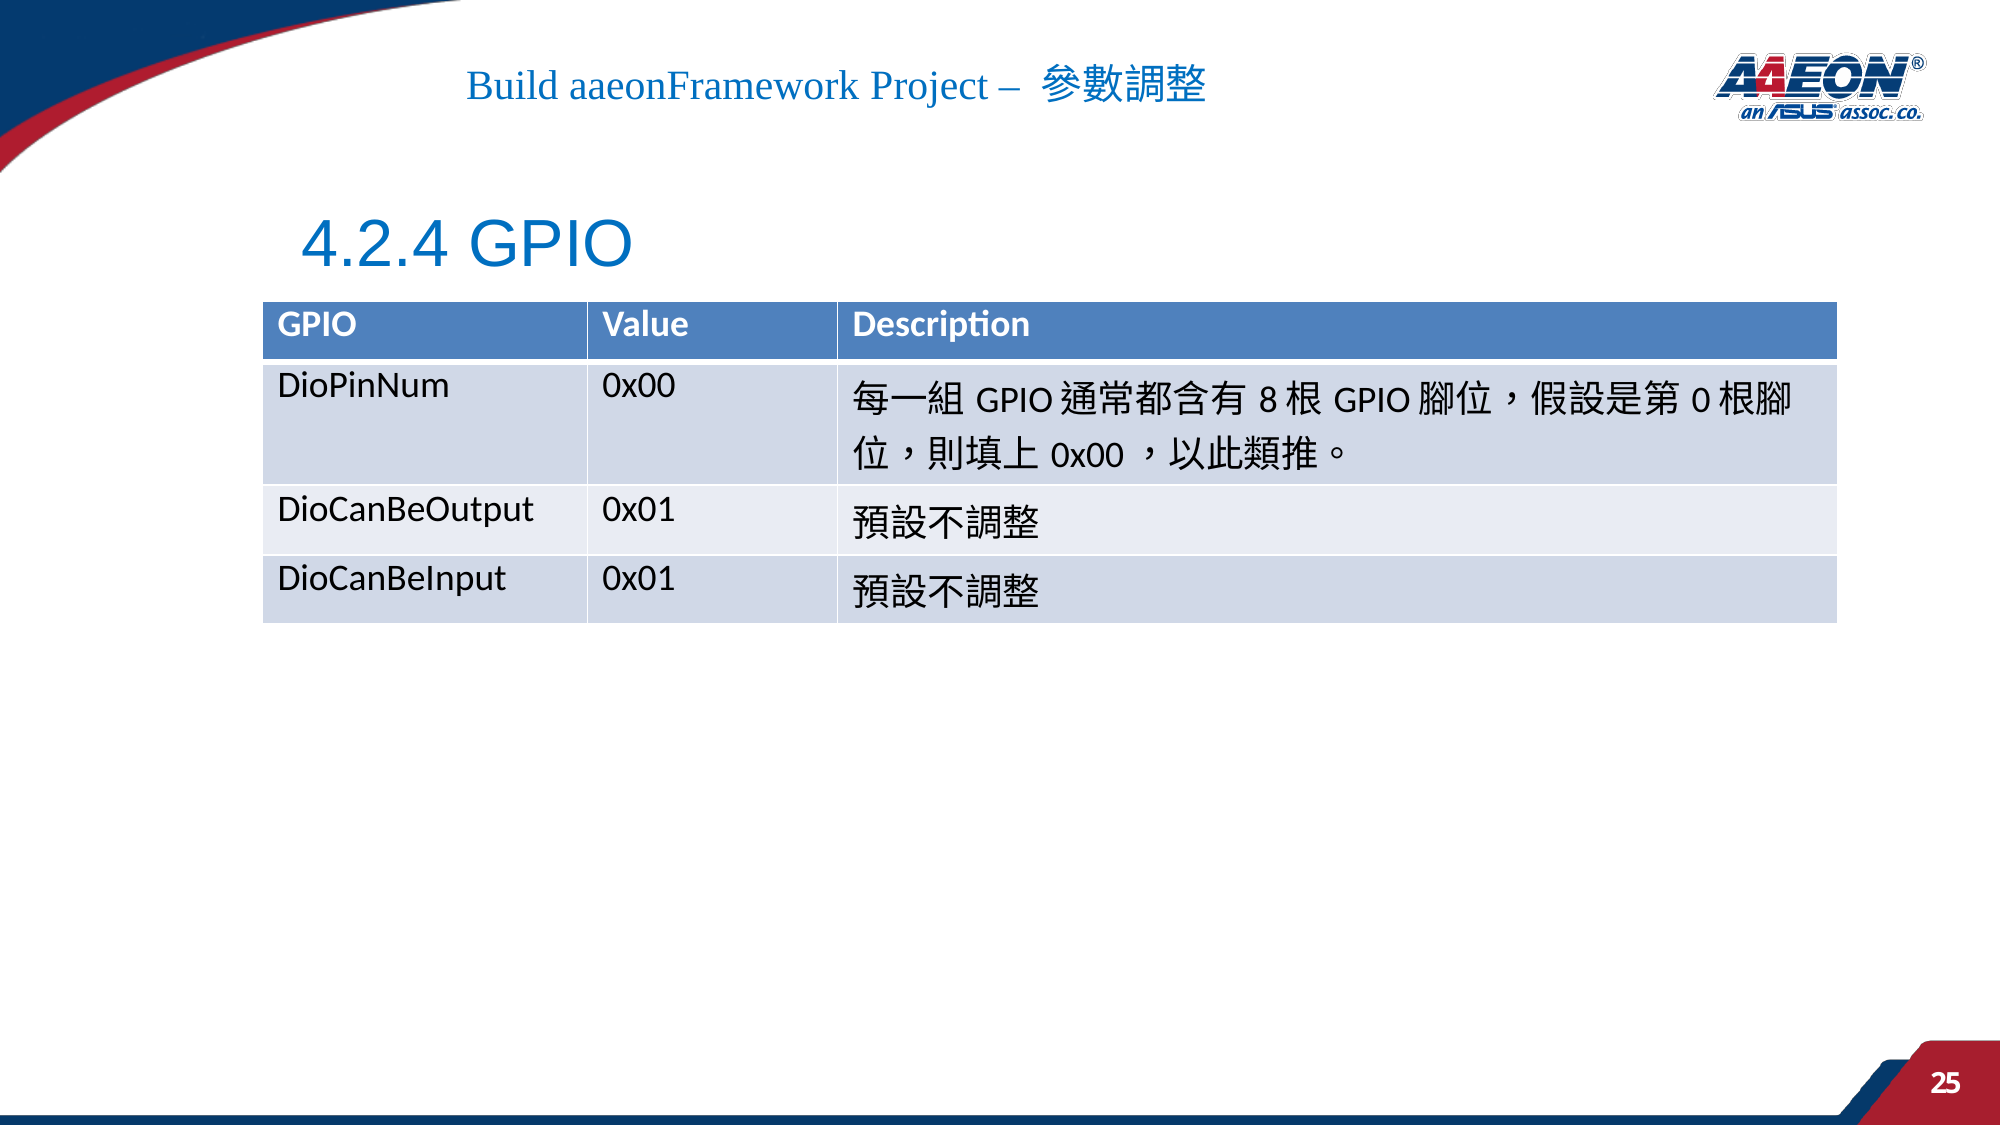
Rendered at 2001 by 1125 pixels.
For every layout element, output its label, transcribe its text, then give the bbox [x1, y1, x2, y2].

table_cell 預設不調整 [838, 486, 1837, 554]
list 4.2.4 GPIO [301, 200, 1699, 300]
slide_number 25 [1926, 1074, 1964, 1108]
table_cell 0x00 [588, 365, 837, 484]
table_header Description [838, 302, 1837, 359]
table_cell 每一組GPIO通常都含有8根GPIO腳位，假設是第0根腳位，則填上0x00，以此類推。 [838, 365, 1837, 484]
table_cell 預設不調整 [838, 556, 1837, 623]
table_header Value [588, 302, 837, 359]
table_cell DioCanBeOutput [263, 486, 587, 554]
table_cell DioPinNum [263, 365, 587, 484]
table_cell 0x01 [588, 486, 837, 554]
table_header GPIO [263, 302, 587, 359]
table_cell 0x01 [588, 556, 837, 623]
table_cell DioCanBeInput [263, 556, 587, 623]
picture [0, 0, 2000, 1125]
title Build aaeonFramework Project – 參數調整 [466, 58, 1522, 109]
